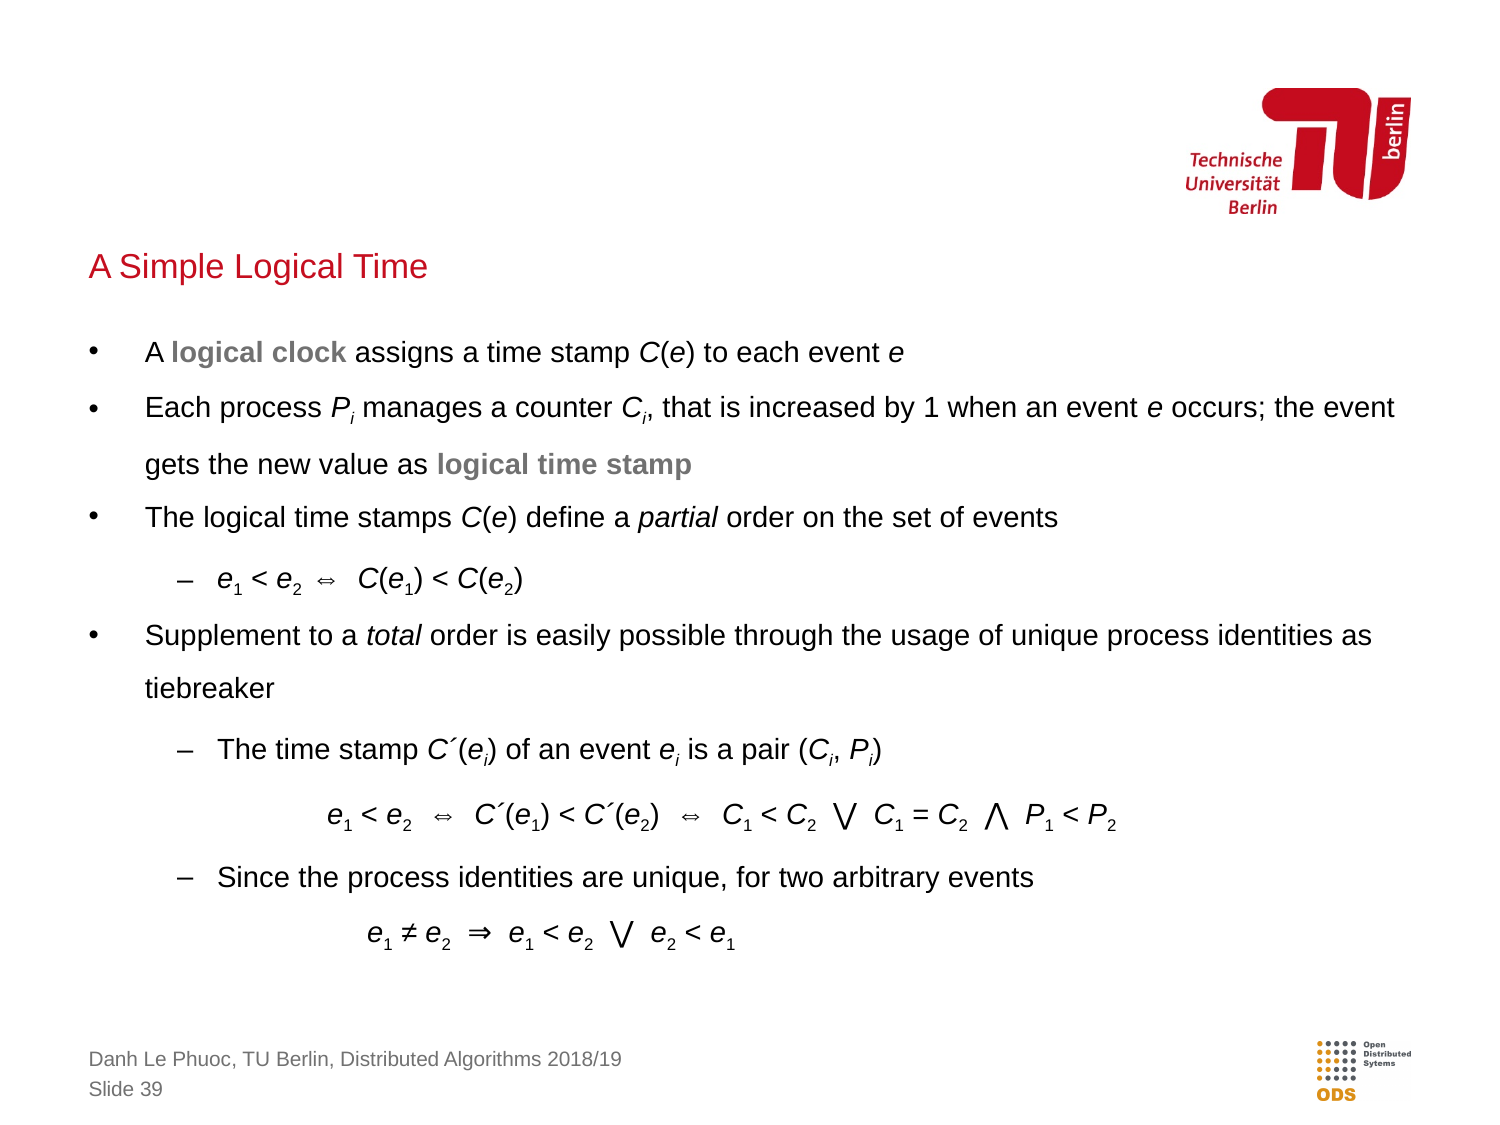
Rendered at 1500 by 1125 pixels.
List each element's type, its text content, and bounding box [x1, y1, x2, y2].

list A logical clock assigns a time stamp C(e) to each event e Each process Pi manages a counter Ci, that is increased by 1 when an event e occurs; the event gets the new value as logical time stamp The logical time stamps C(e) define a partial order on the set of events e1 < e2 ⇔ C(e1) < C(e2) Supplement to a total order is easily possible through the usage of unique process identities as tiebreaker The time stamp C´(ei) of an event ei is a pair (Ci, Pi) e1 < e2 ⇔ C´(e1) < C´(e2) ⇔ C1 < C2 ⋁ C1 = C2 ⋀ P1 < P2 Since the process identities are unique, for two arbitrary events e1 ≠ e2 ⇒ e1 < e2 ⋁ e2 < e1 [88, 315, 1411, 1012]
title A Simple Logical Time [88, 222, 1411, 286]
footer Danh Le Phuoc, TU Berlin, Distributed Algorithms 2018/19 [88, 1045, 1176, 1071]
picture [1186, 88, 1411, 214]
slide_number Slide 39 [88, 1075, 1176, 1101]
picture [1317, 1041, 1411, 1101]
